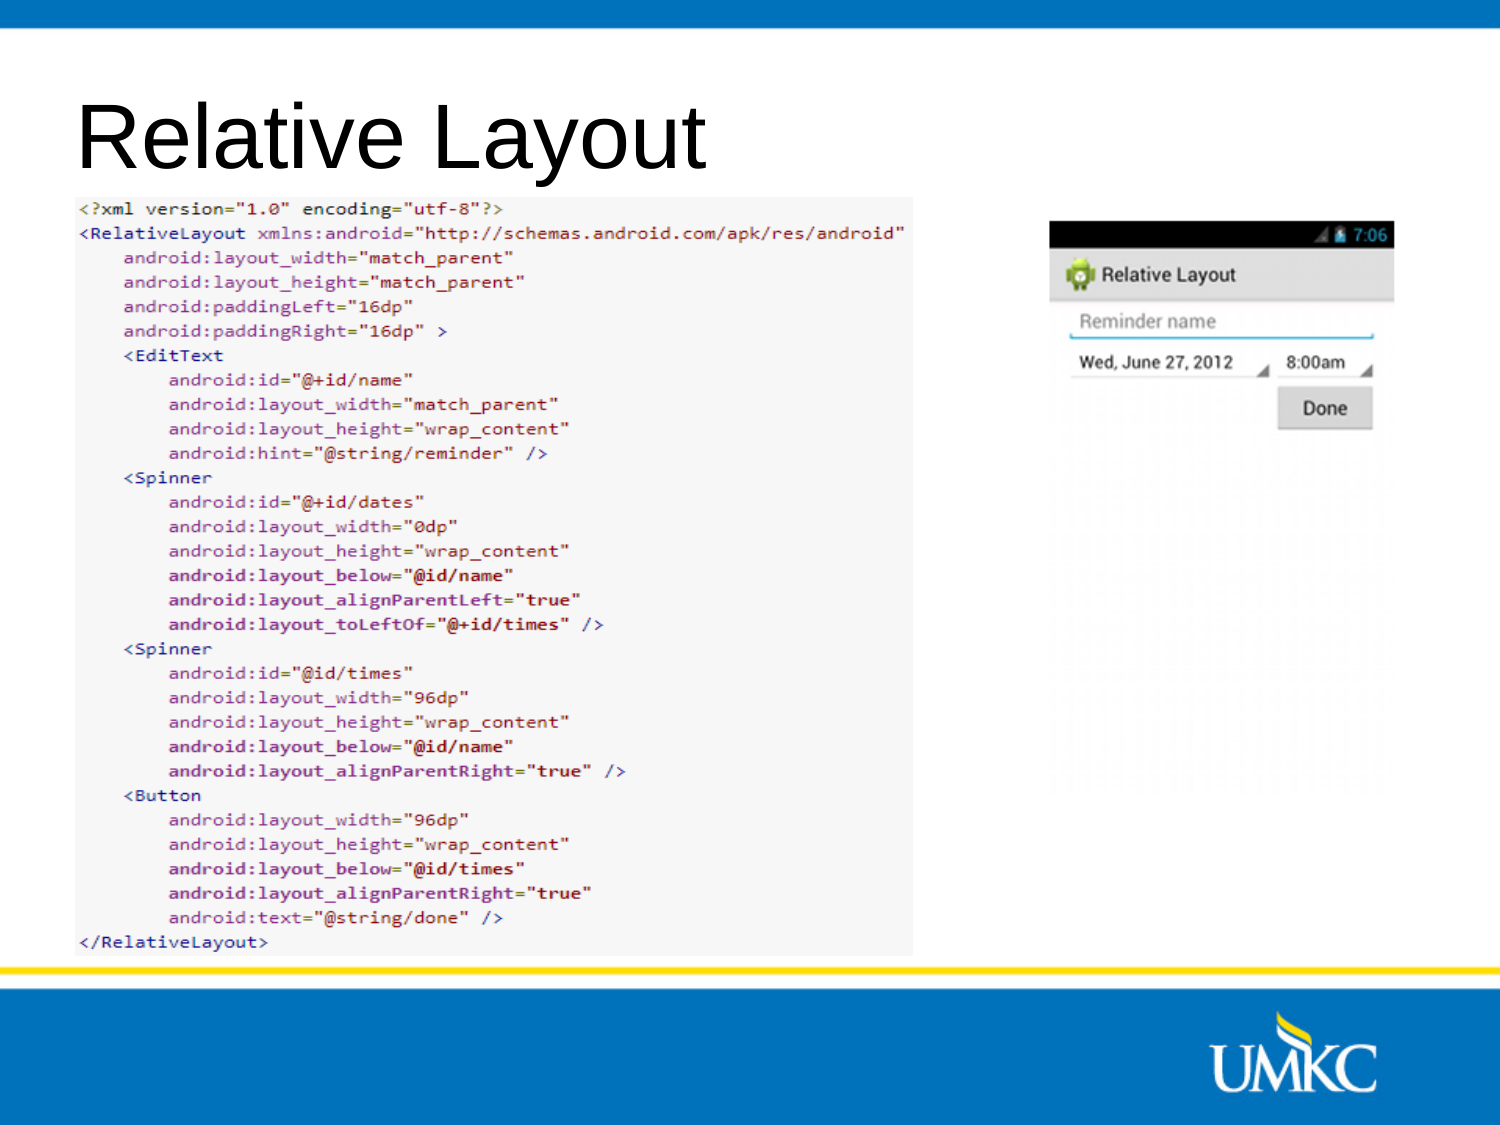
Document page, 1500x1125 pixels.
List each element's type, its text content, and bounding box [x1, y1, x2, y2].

title Relative Layout [75, 45, 1425, 233]
picture [0, 0, 1500, 1125]
